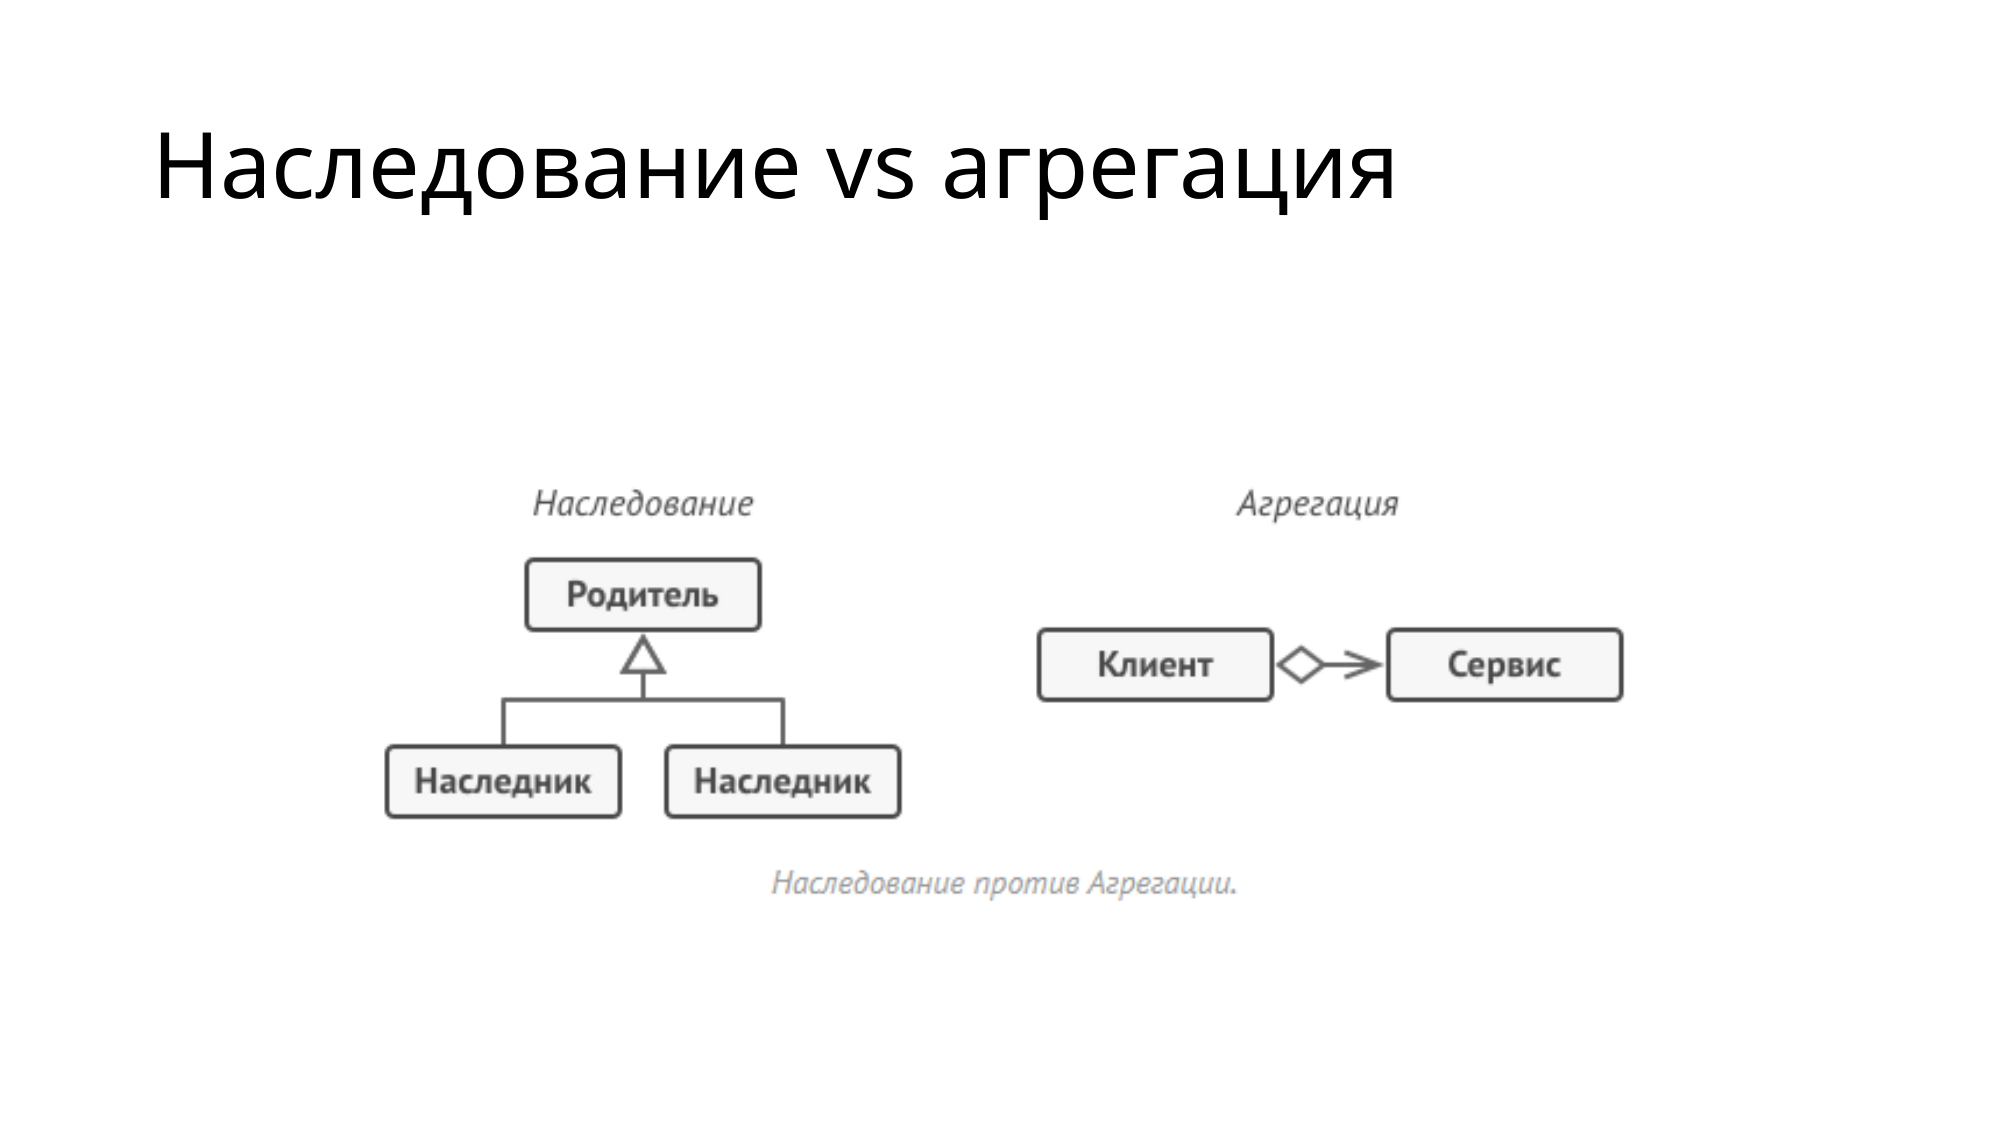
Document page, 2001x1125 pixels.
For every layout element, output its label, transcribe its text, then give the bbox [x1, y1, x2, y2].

picture [241, 418, 1764, 955]
title Наследование vs агрегация [137, 59, 1863, 278]
